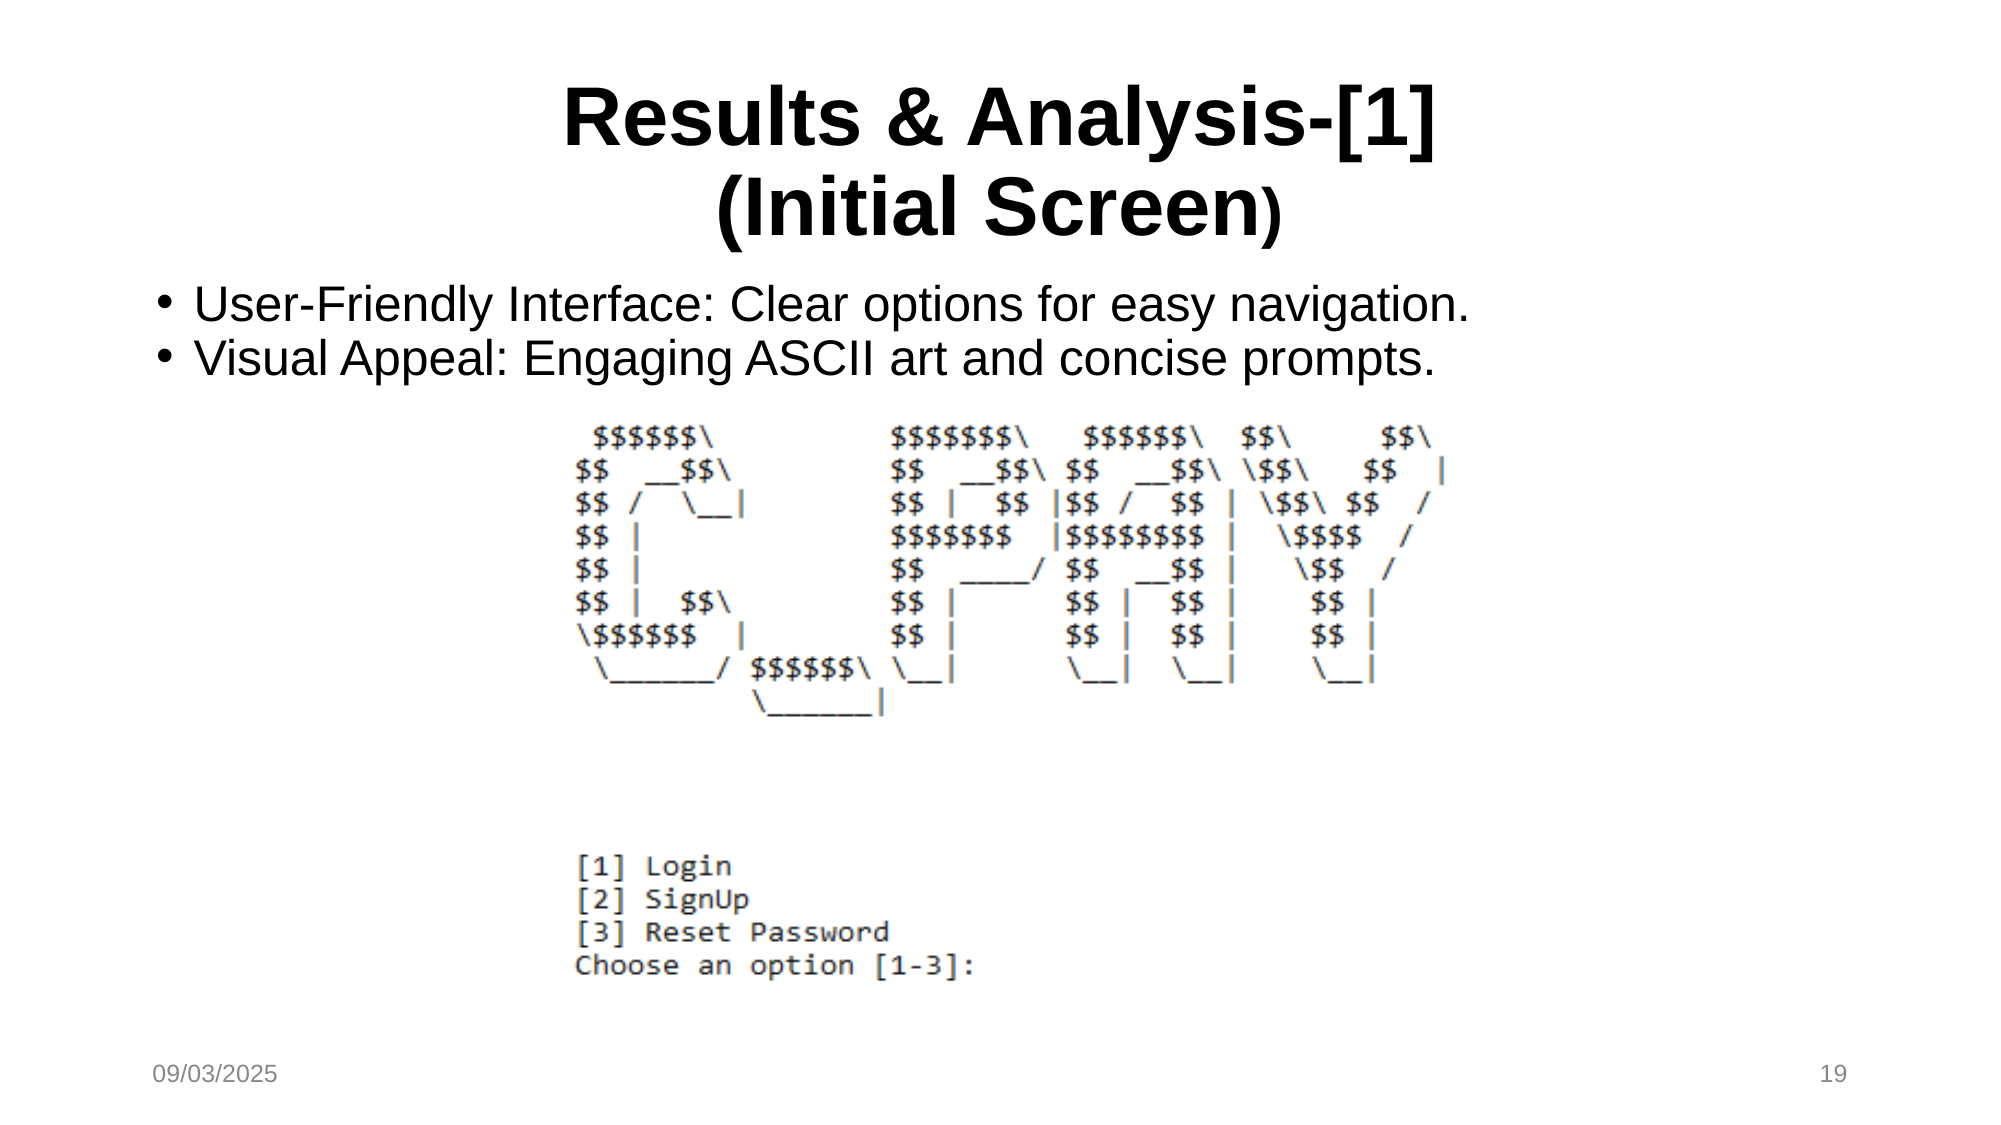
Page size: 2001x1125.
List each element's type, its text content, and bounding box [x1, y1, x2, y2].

title Results & Analysis-[1] (Initial Screen) [137, 54, 1863, 273]
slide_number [137, 1042, 588, 1103]
picture [489, 403, 1511, 1041]
text_box User-Friendly Interface: Clear options for easy navigation. Visual Appeal: Engaging ASCII art and concise prompts. [141, 270, 2000, 1041]
slide_number 19 [1412, 1042, 1863, 1103]
